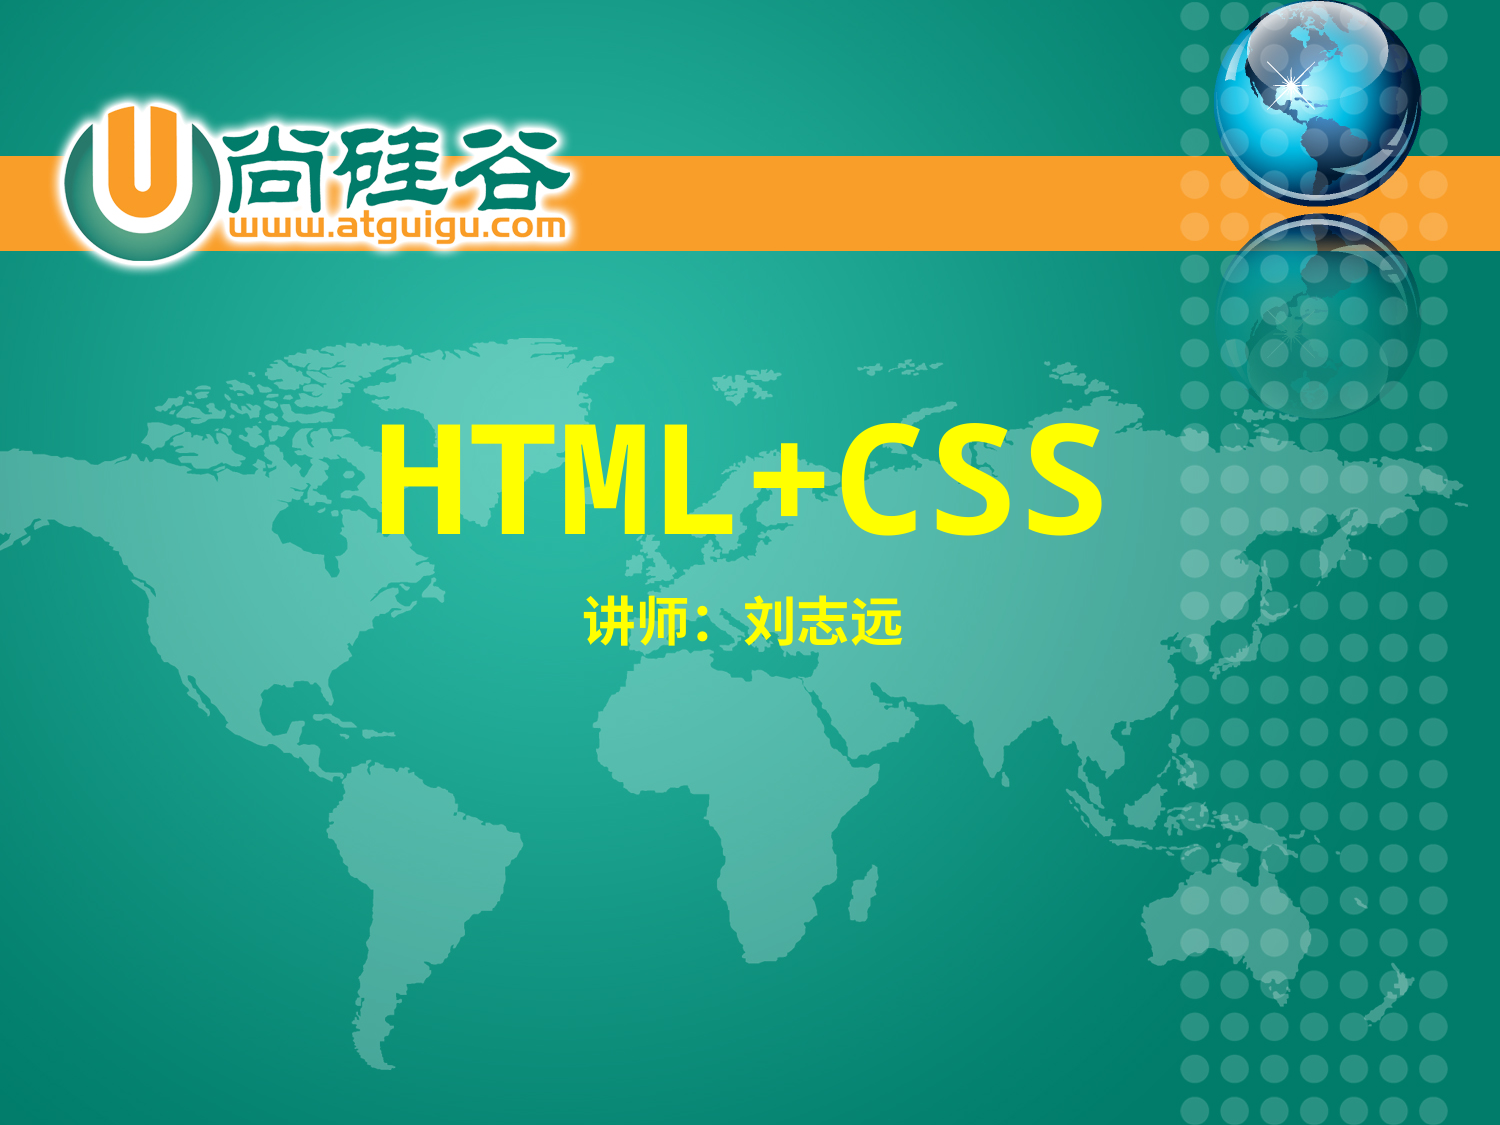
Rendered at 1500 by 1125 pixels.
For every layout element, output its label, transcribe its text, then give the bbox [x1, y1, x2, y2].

picture [0, 0, 1500, 1125]
title HTML+CSS 讲师：刘志远 [76, 361, 1411, 666]
